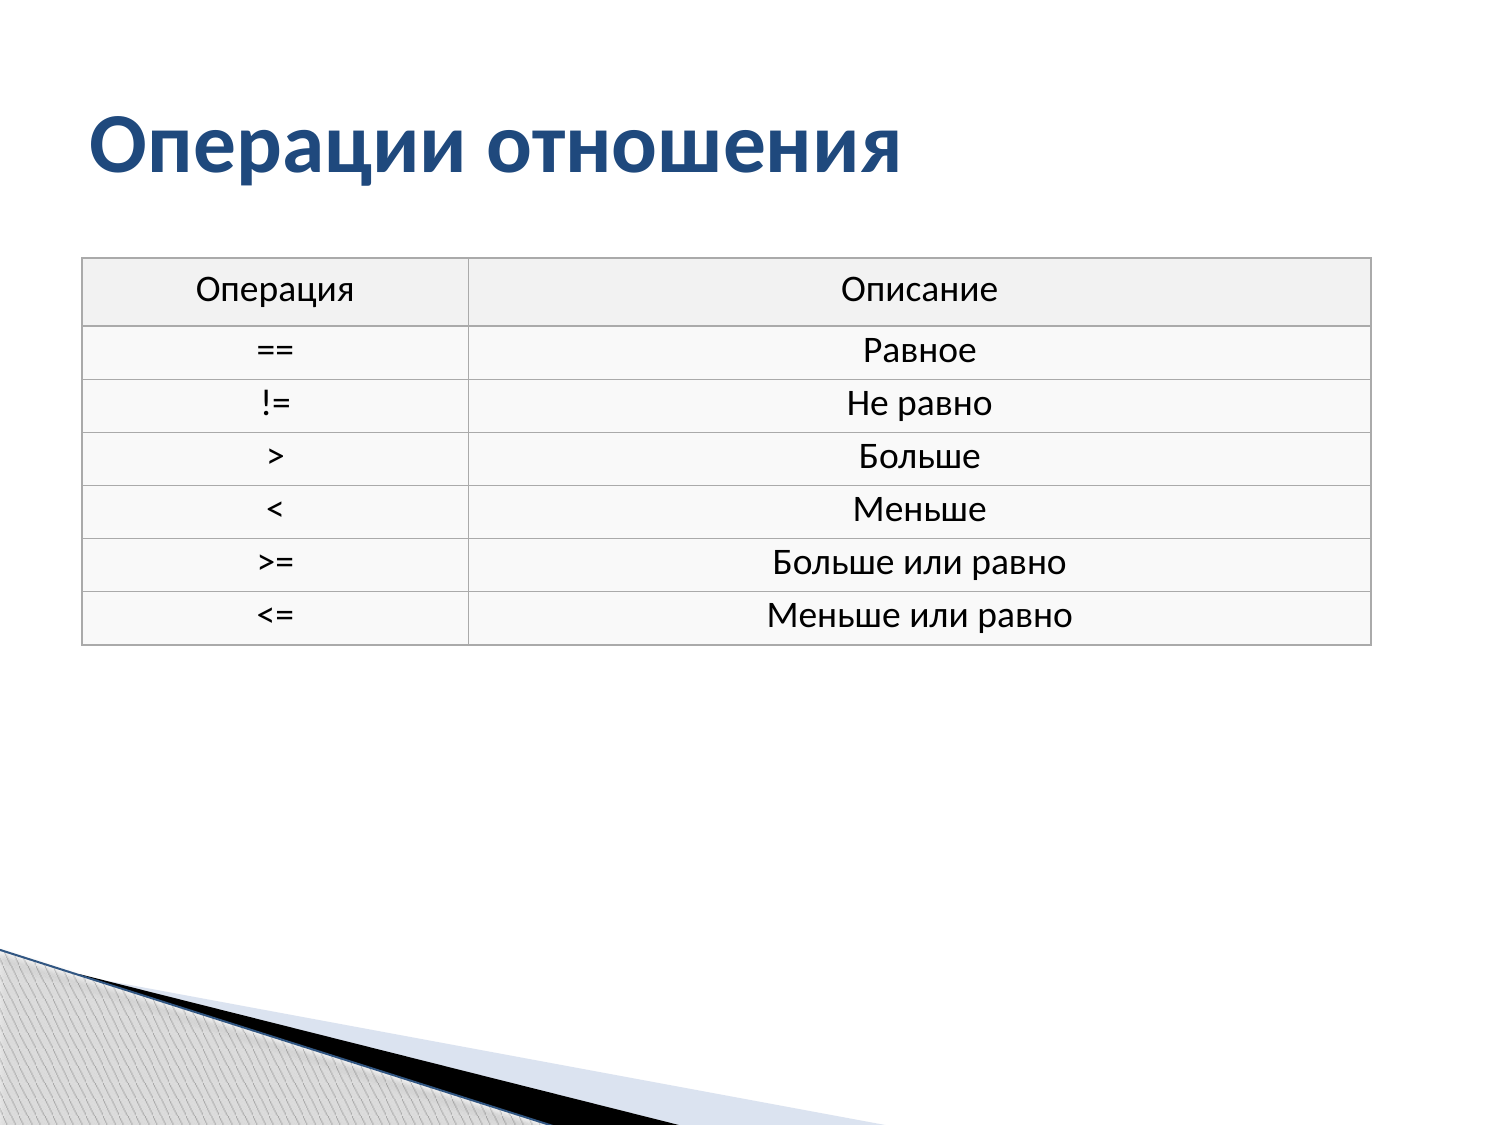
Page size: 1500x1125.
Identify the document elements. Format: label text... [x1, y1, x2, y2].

table_cell >= [83, 539, 468, 591]
table_cell Больше [469, 433, 1370, 485]
table_cell Больше или равно [469, 539, 1370, 591]
table_header Операция [83, 259, 468, 325]
title Операции отношения [75, 45, 1425, 233]
table_header Описание [469, 259, 1370, 325]
table_cell != [83, 380, 468, 432]
table_cell Меньше или равно [469, 592, 1370, 644]
table_cell Не равно [469, 380, 1370, 432]
table_cell Меньше [469, 486, 1370, 538]
table_cell Равное [469, 327, 1370, 379]
table_cell <= [83, 592, 468, 644]
table_cell == [83, 327, 468, 379]
table_cell < [83, 486, 468, 538]
table_cell > [83, 433, 468, 485]
